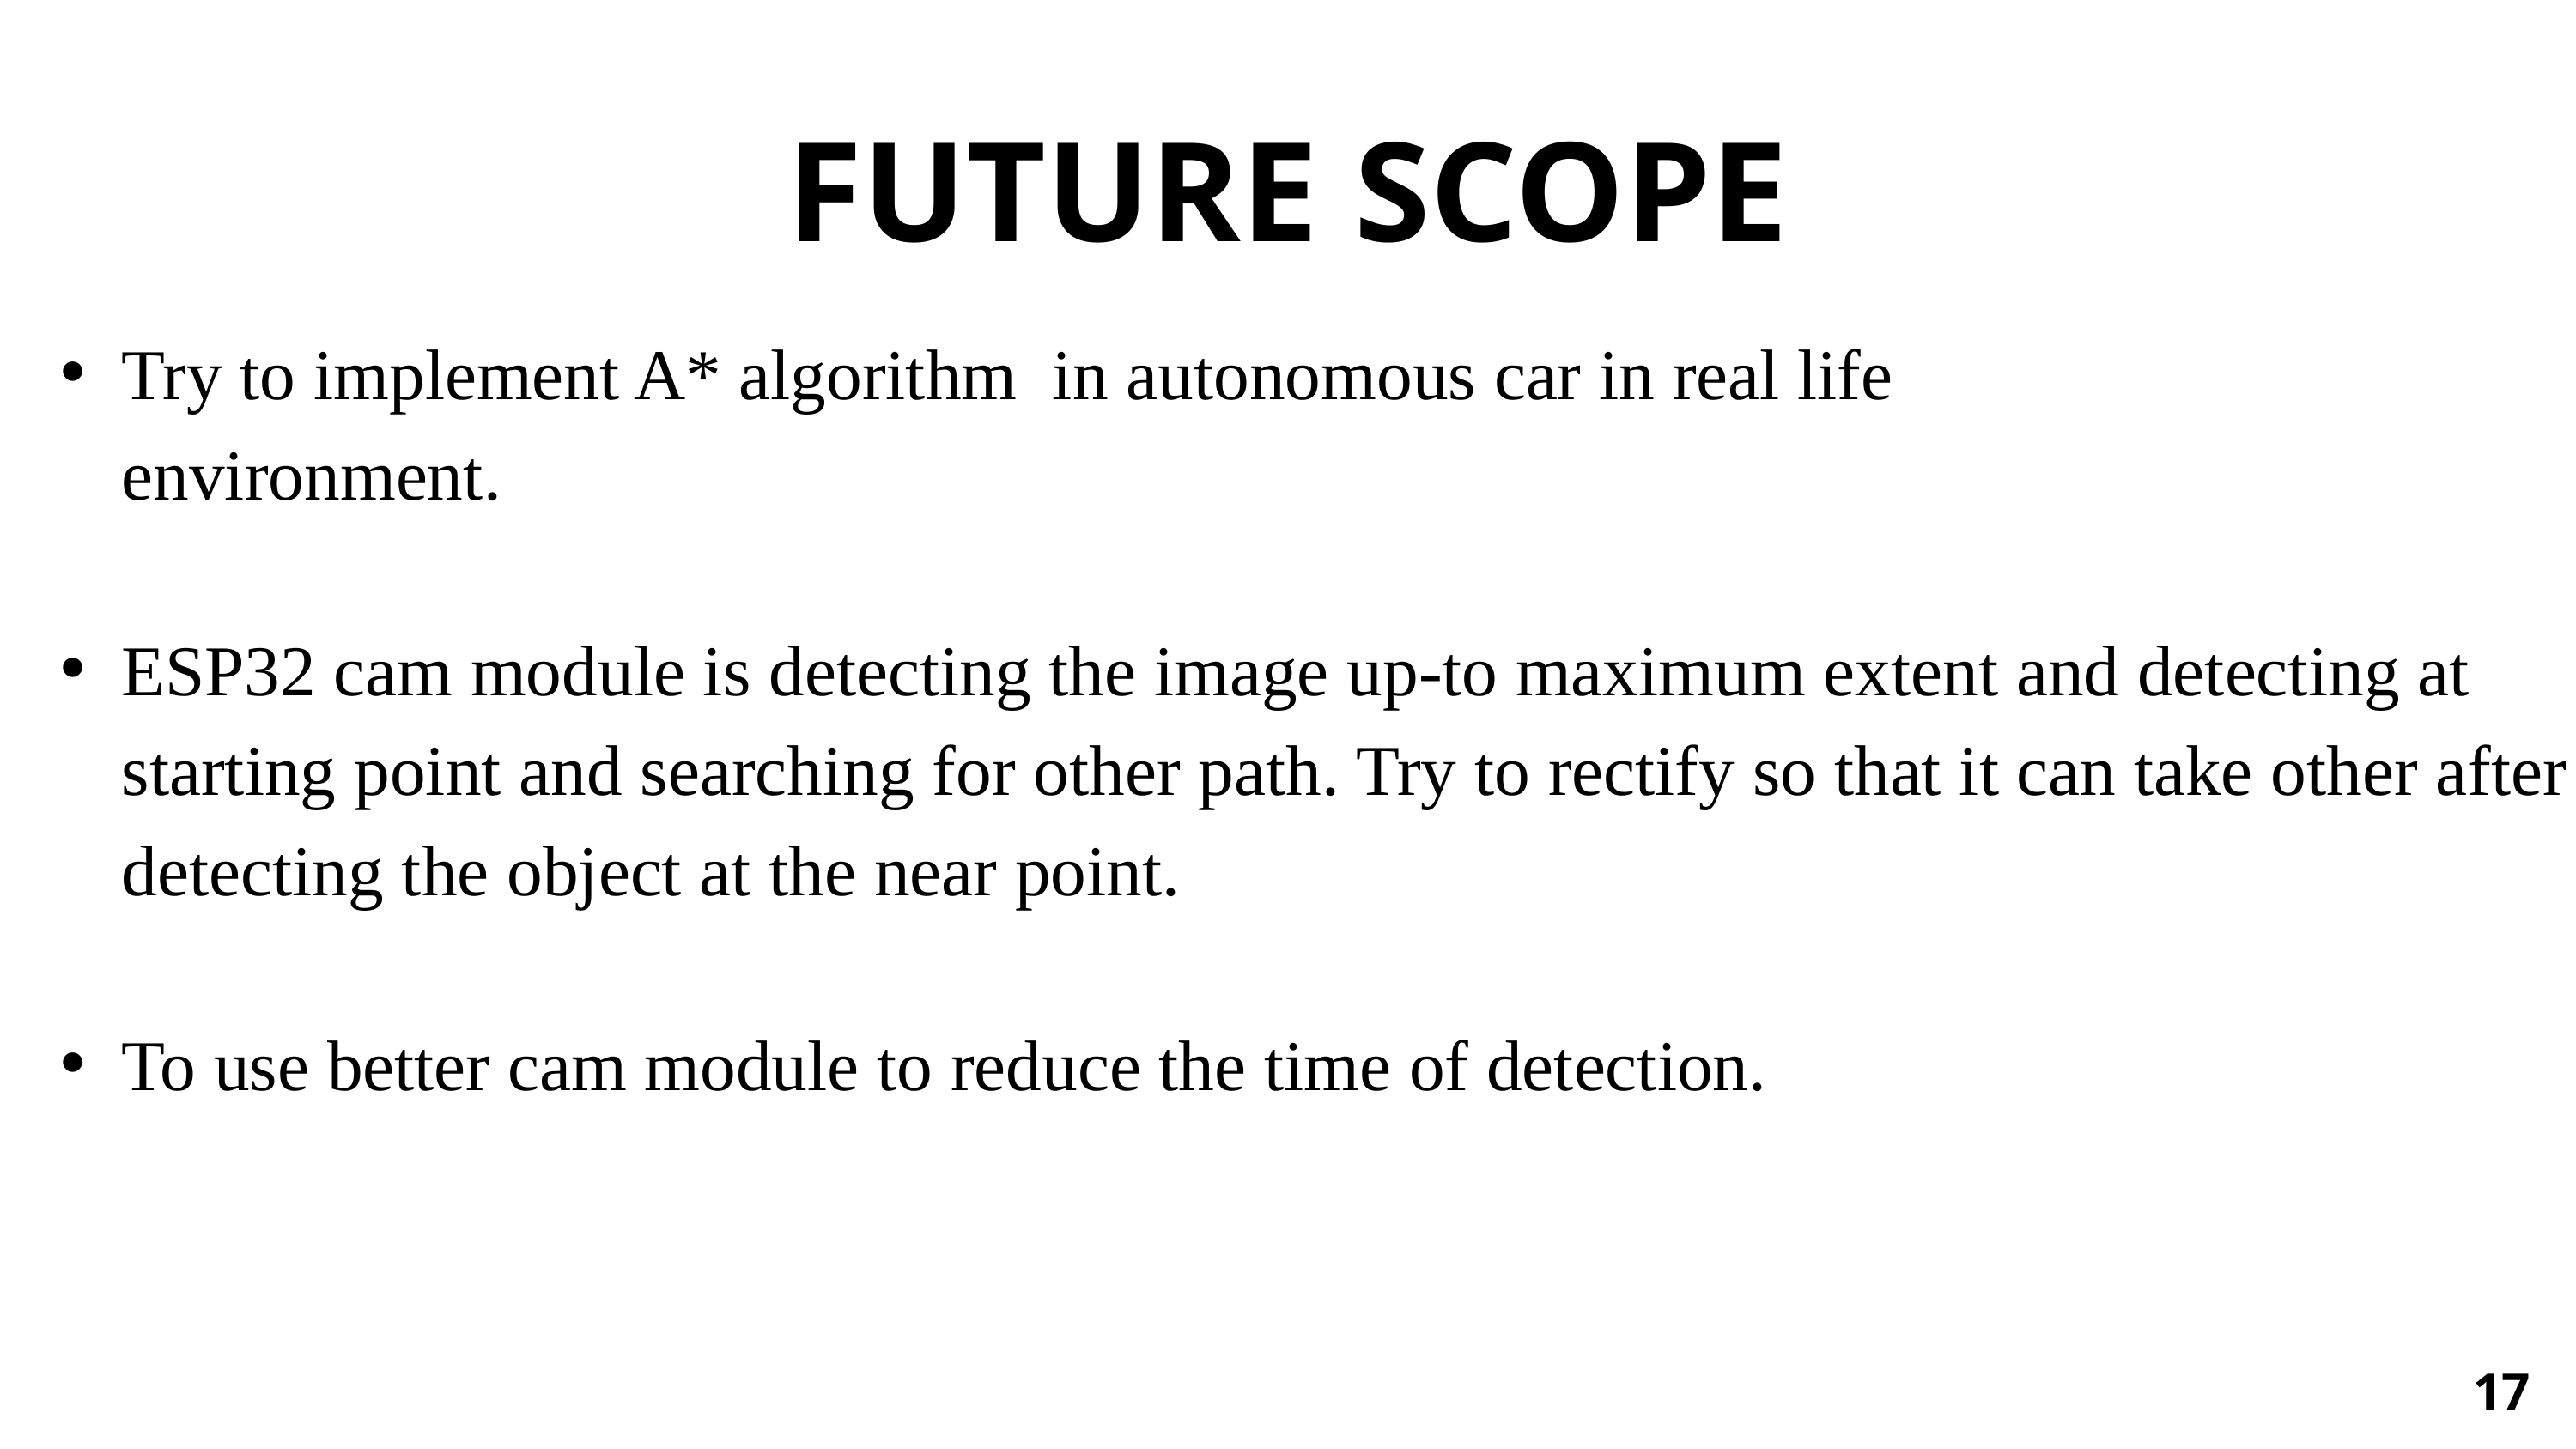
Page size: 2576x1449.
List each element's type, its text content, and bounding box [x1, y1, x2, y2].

text_box ESP32 cam module is detecting the image up-to maximum extent and detecting at starting point and searching for other path. Try to rectify so that it can take other after detecting the object at the near point. [0, 609, 2576, 911]
text_box 17 [2473, 1349, 2531, 1420]
text_box FUTURE SCOPE [741, 76, 1834, 270]
text_box To use better cam module to reduce the time of detection. [0, 1004, 2038, 1106]
text_box Try to implement A* algorithm in autonomous car in real life environment. [0, 313, 2069, 514]
